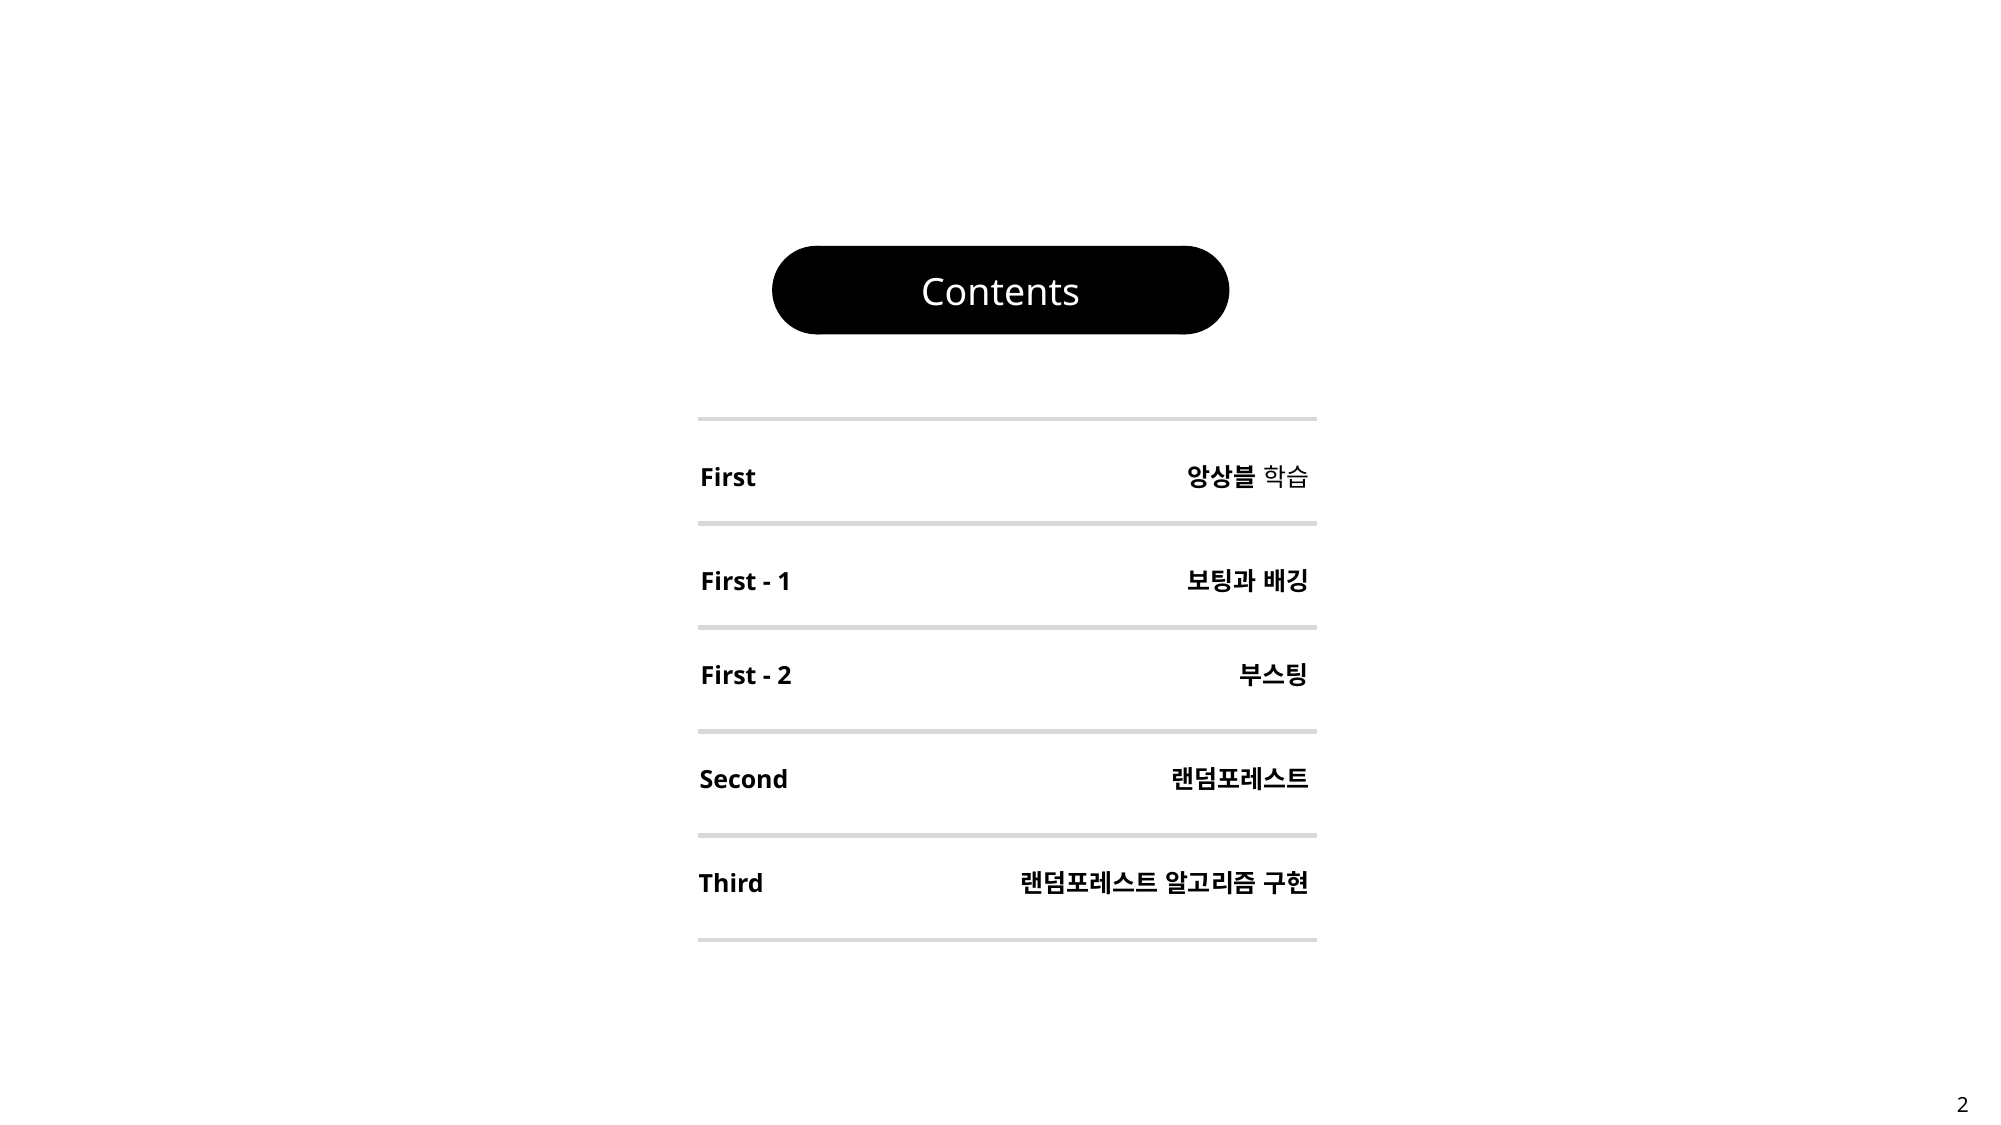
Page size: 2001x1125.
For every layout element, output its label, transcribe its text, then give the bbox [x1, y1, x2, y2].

text_box 랜덤포레스트 [1156, 755, 1324, 801]
text_box 앙상블 학습 [1172, 454, 1325, 499]
text_box First - 1 [685, 558, 807, 603]
text_box First - 2 [685, 651, 807, 697]
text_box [772, 245, 1230, 335]
text_box 랜덤포레스트 알고리즘 구현 [1005, 860, 1325, 905]
text_box Third [683, 860, 779, 905]
text_box 보팅과 배깅 [1172, 558, 1325, 603]
text_box 2 [1942, 1084, 2000, 1125]
text_box First [685, 454, 772, 499]
text_box Second [684, 755, 804, 801]
text_box 부스팅 [1224, 651, 1324, 697]
